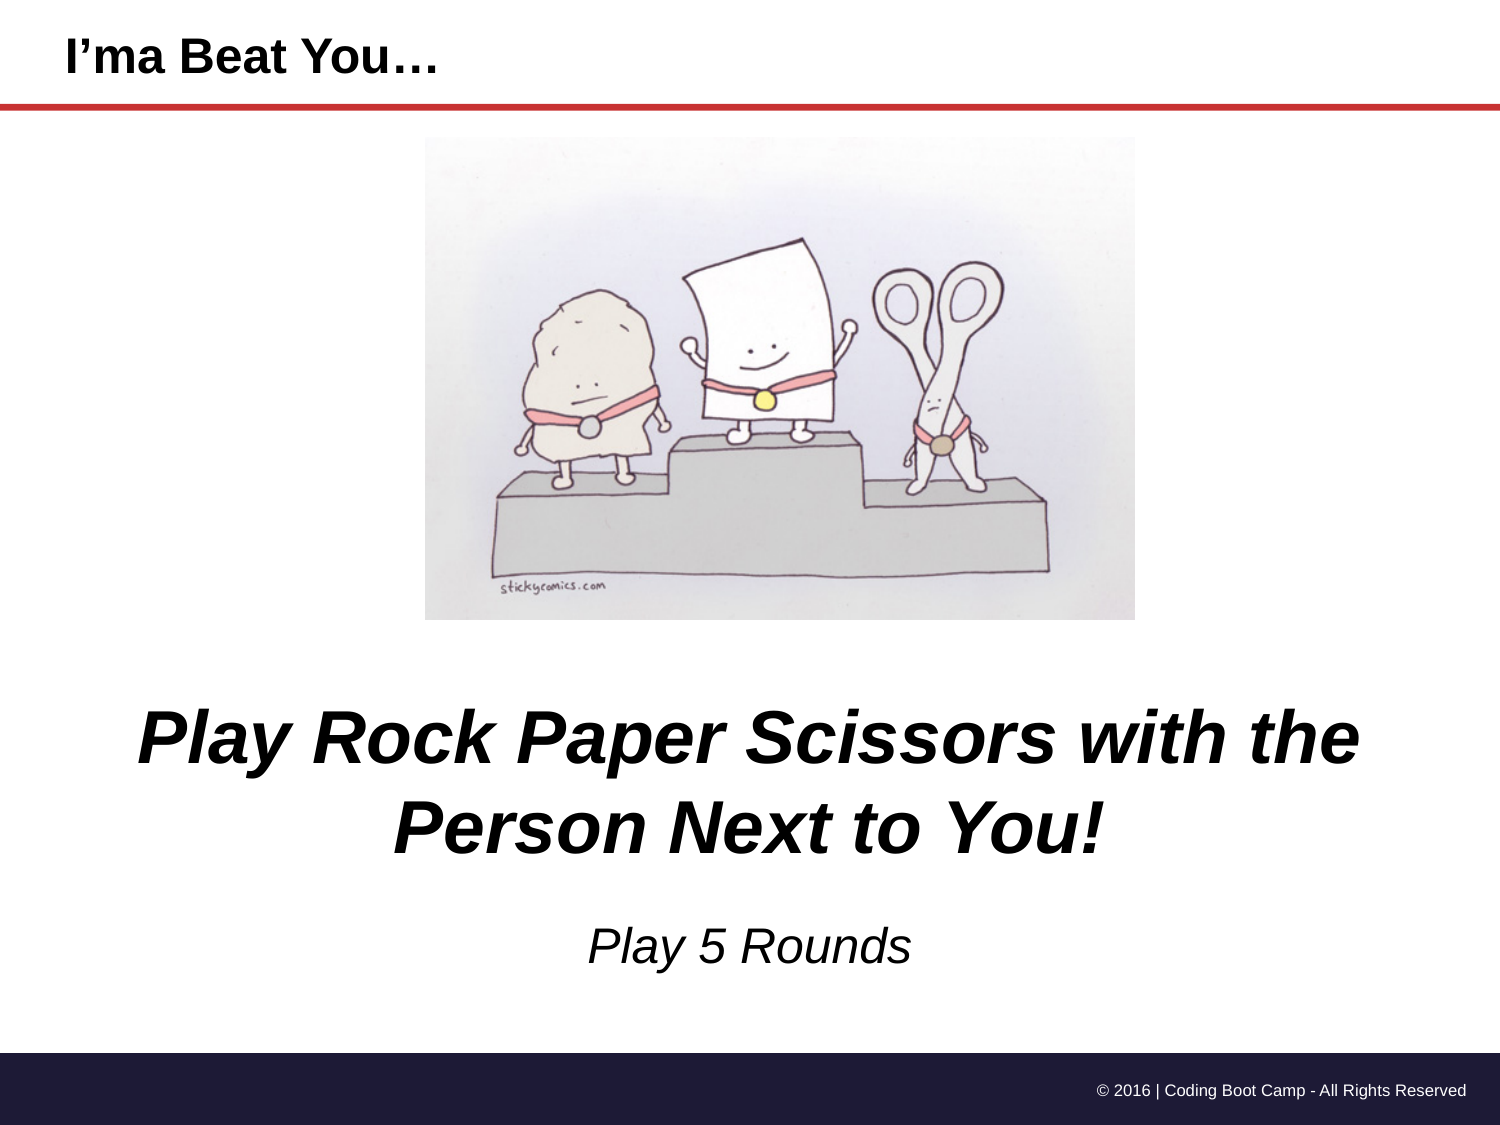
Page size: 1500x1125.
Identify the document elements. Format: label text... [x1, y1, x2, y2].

text_box I’ma Beat You… [50, 0, 948, 108]
text_box Play Rock Paper Scissors with the Person Next to You! Play 5 Rounds [49, 650, 1450, 1013]
picture [424, 137, 1135, 620]
